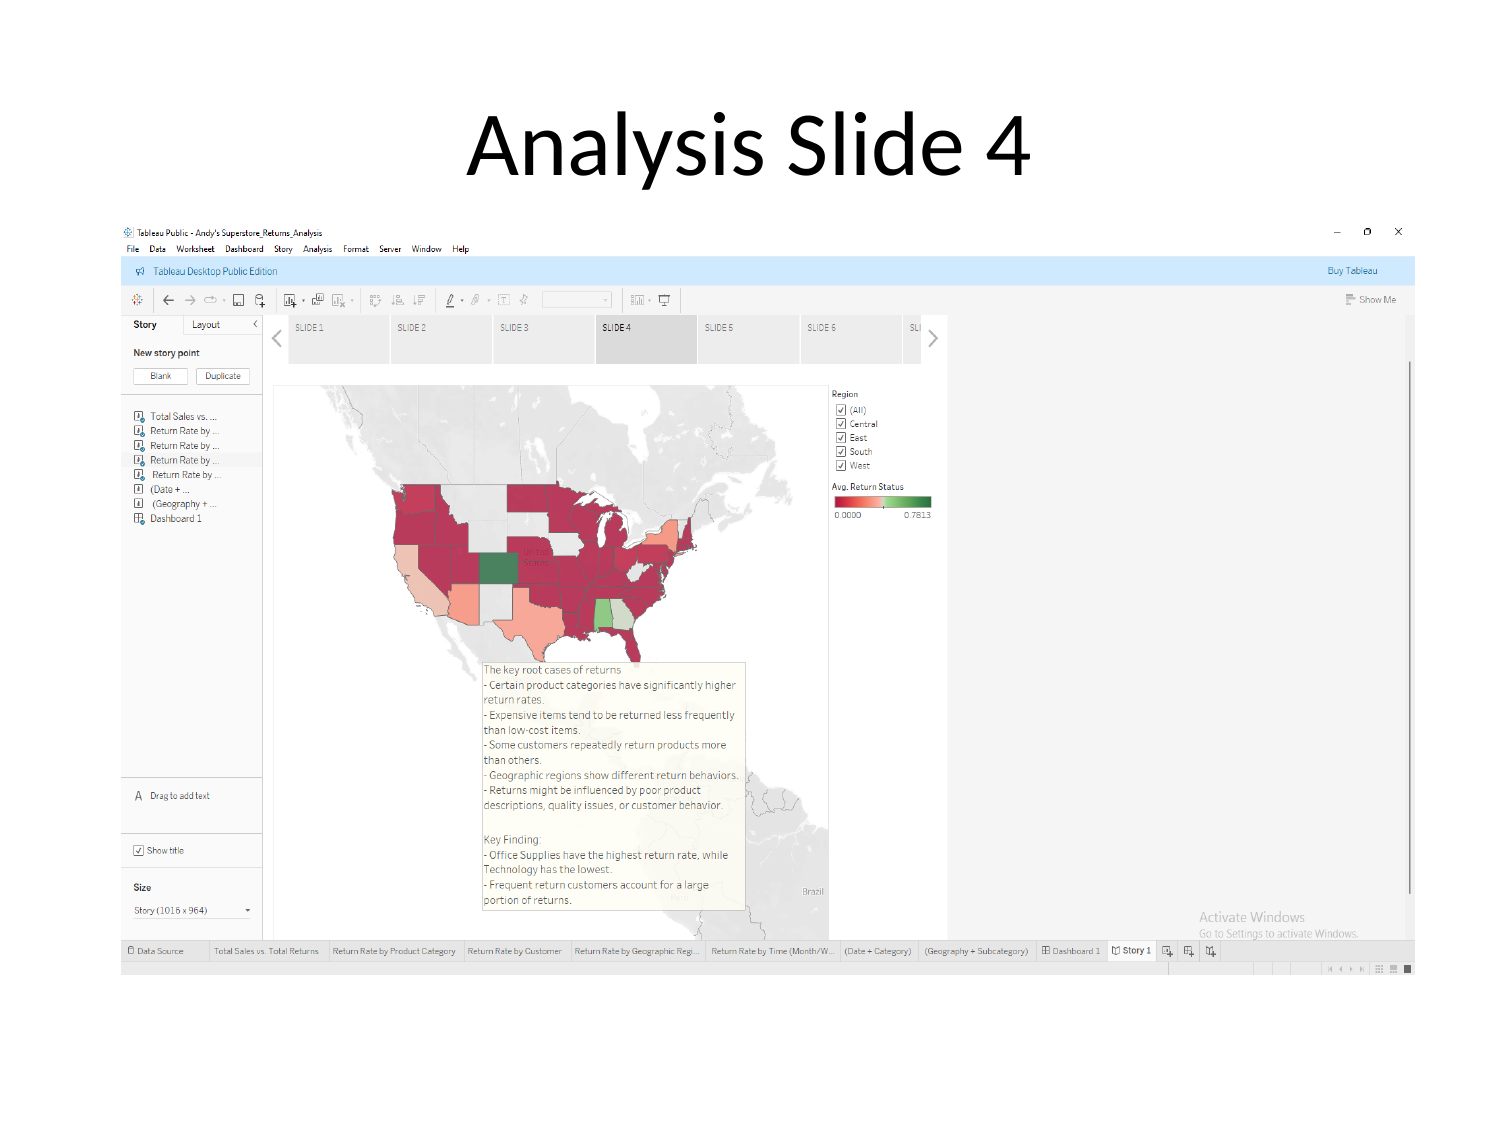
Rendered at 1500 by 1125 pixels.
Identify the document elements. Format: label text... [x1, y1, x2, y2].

title Analysis Slide 4 [75, 45, 1425, 233]
picture [121, 224, 1415, 976]
